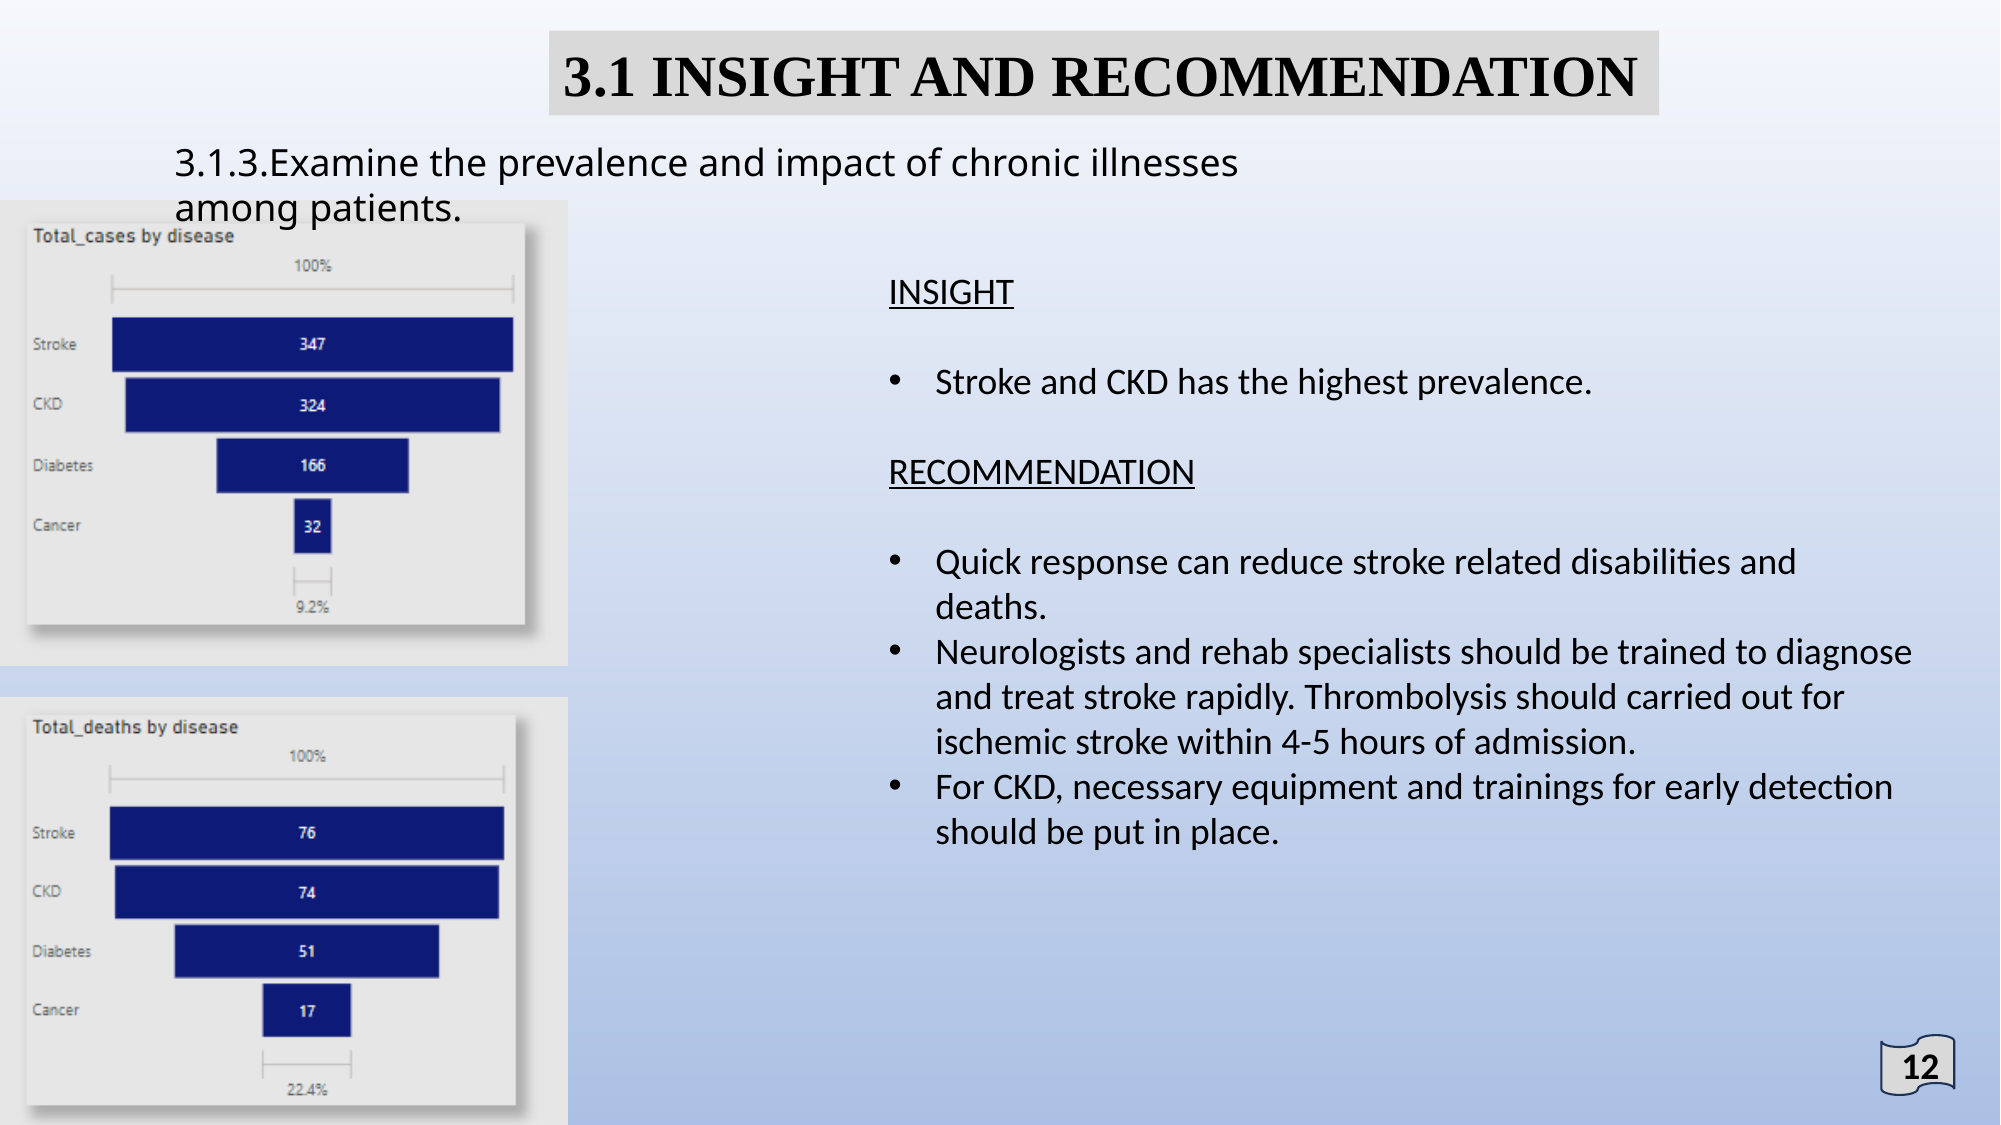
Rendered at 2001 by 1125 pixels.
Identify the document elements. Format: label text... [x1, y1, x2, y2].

picture [0, 696, 568, 1125]
picture [0, 200, 568, 666]
text_box 3.1.3.Examine the prevalence and impact of chronic illnesses among patients. [159, 131, 1386, 282]
slide_number 12 [1848, 1034, 1955, 1095]
text_box 3.1 INSIGHT AND RECOMMENDATION [549, 30, 1660, 116]
text_box INSIGHT Stroke and CKD has the highest prevalence. RECOMMENDATION Quick response can reduce stroke related disabilities and deaths. Neurologists and rehab specialists should be trained to diagnose and treat stroke rapidly. Thrombolysis should carried out for ischemic stroke within 4-5 hours of admission. For CKD, necessary equipment and trainings for early detection should be put in place. [873, 259, 1931, 860]
